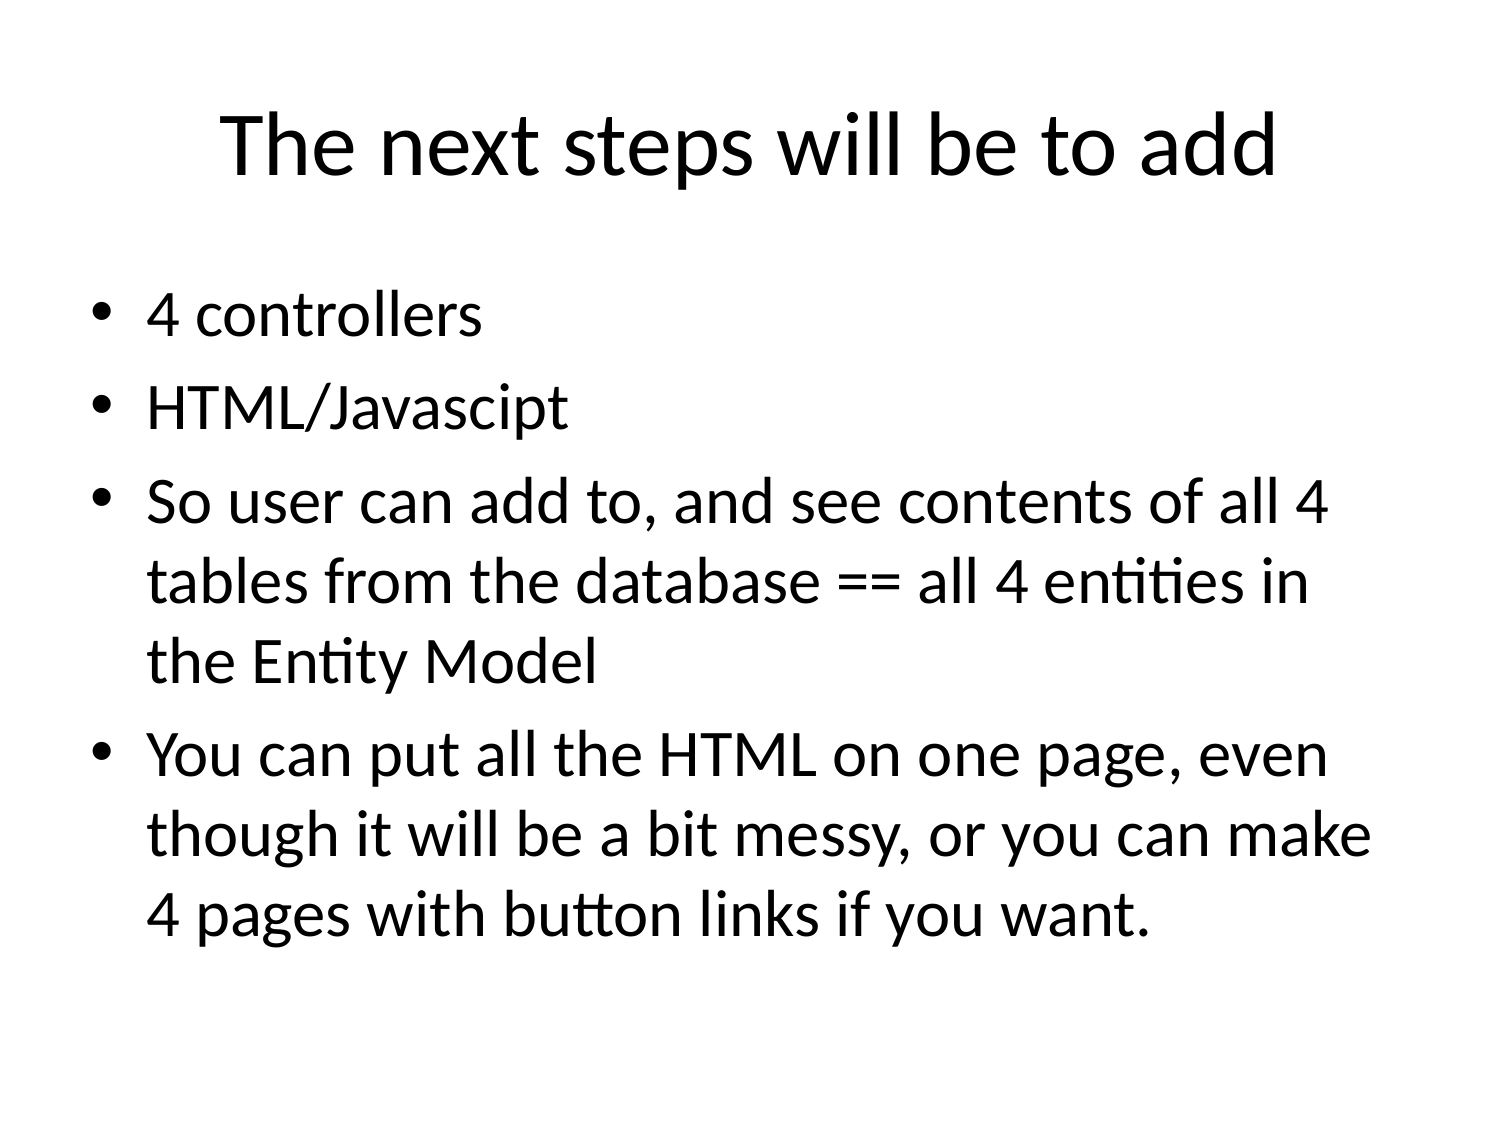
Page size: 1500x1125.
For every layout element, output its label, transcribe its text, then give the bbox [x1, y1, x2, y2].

list 4 controllers HTML/Javascipt So user can add to, and see contents of all 4 tables from the database == all 4 entities in the Entity Model You can put all the HTML on one page, even though it will be a bit messy, or you can make 4 pages with button links if you want. [75, 262, 1425, 1005]
title The next steps will be to add [75, 45, 1425, 233]
